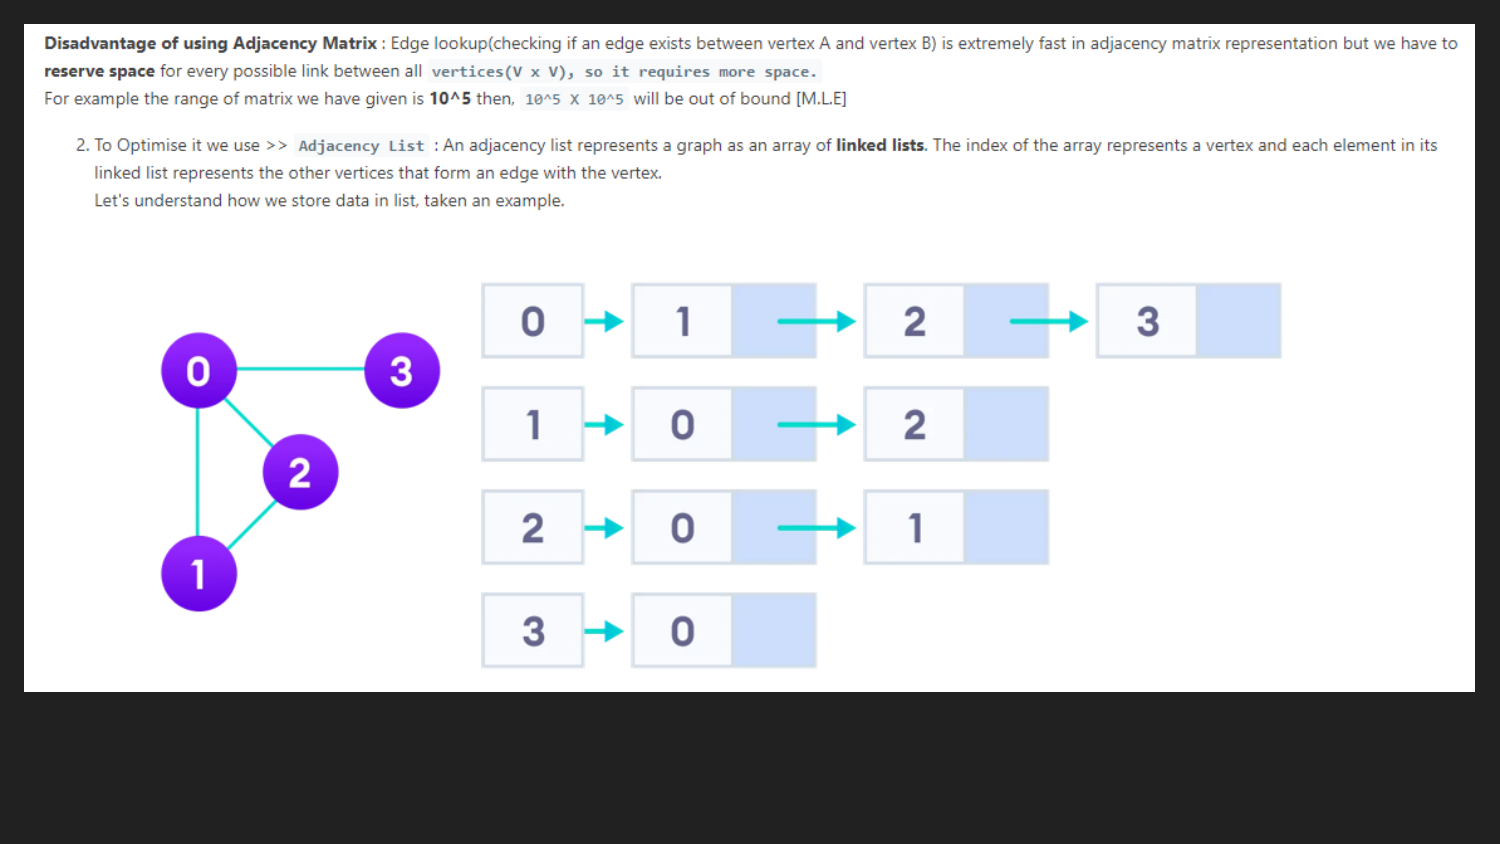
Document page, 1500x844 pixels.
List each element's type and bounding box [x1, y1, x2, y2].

picture [24, 24, 1476, 692]
